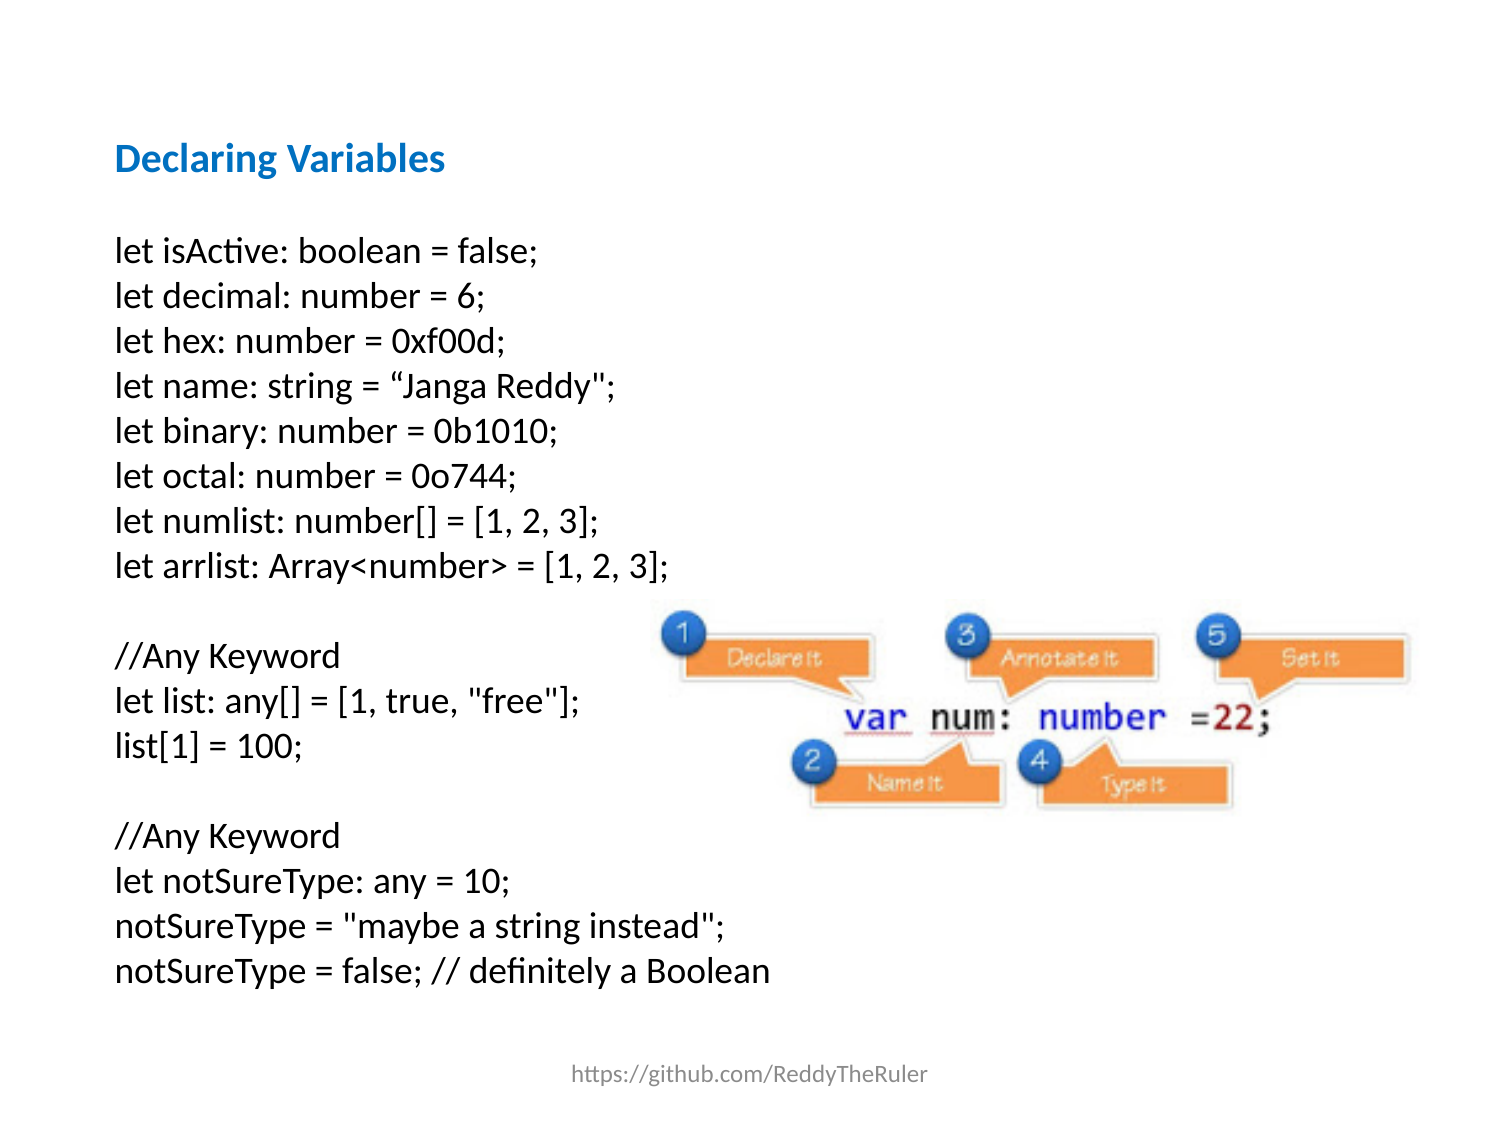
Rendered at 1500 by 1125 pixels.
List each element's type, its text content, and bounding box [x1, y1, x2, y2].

footer https://github.com/ReddyTheRuler [512, 1042, 988, 1103]
text_box Declaring Variables let isActive: boolean = false; let decimal: number = 6; let hex: number = 0xf00d; let name: string = “Janga Reddy"; let binary: number = 0b1010; let octal: number = 0o744; let numlist: number[] = [1, 2, 3]; let arrlist: Array<number> = [1, 2, 3]; //Any Keyword let list: any[] = [1, true, "free"]; list[1] = 100; //Any Keyword let notSureType: any = 10; notSureType = "maybe a string instead"; notSureType = false; // definitely a Boolean [99, 123, 1388, 998]
picture [649, 599, 1439, 840]
